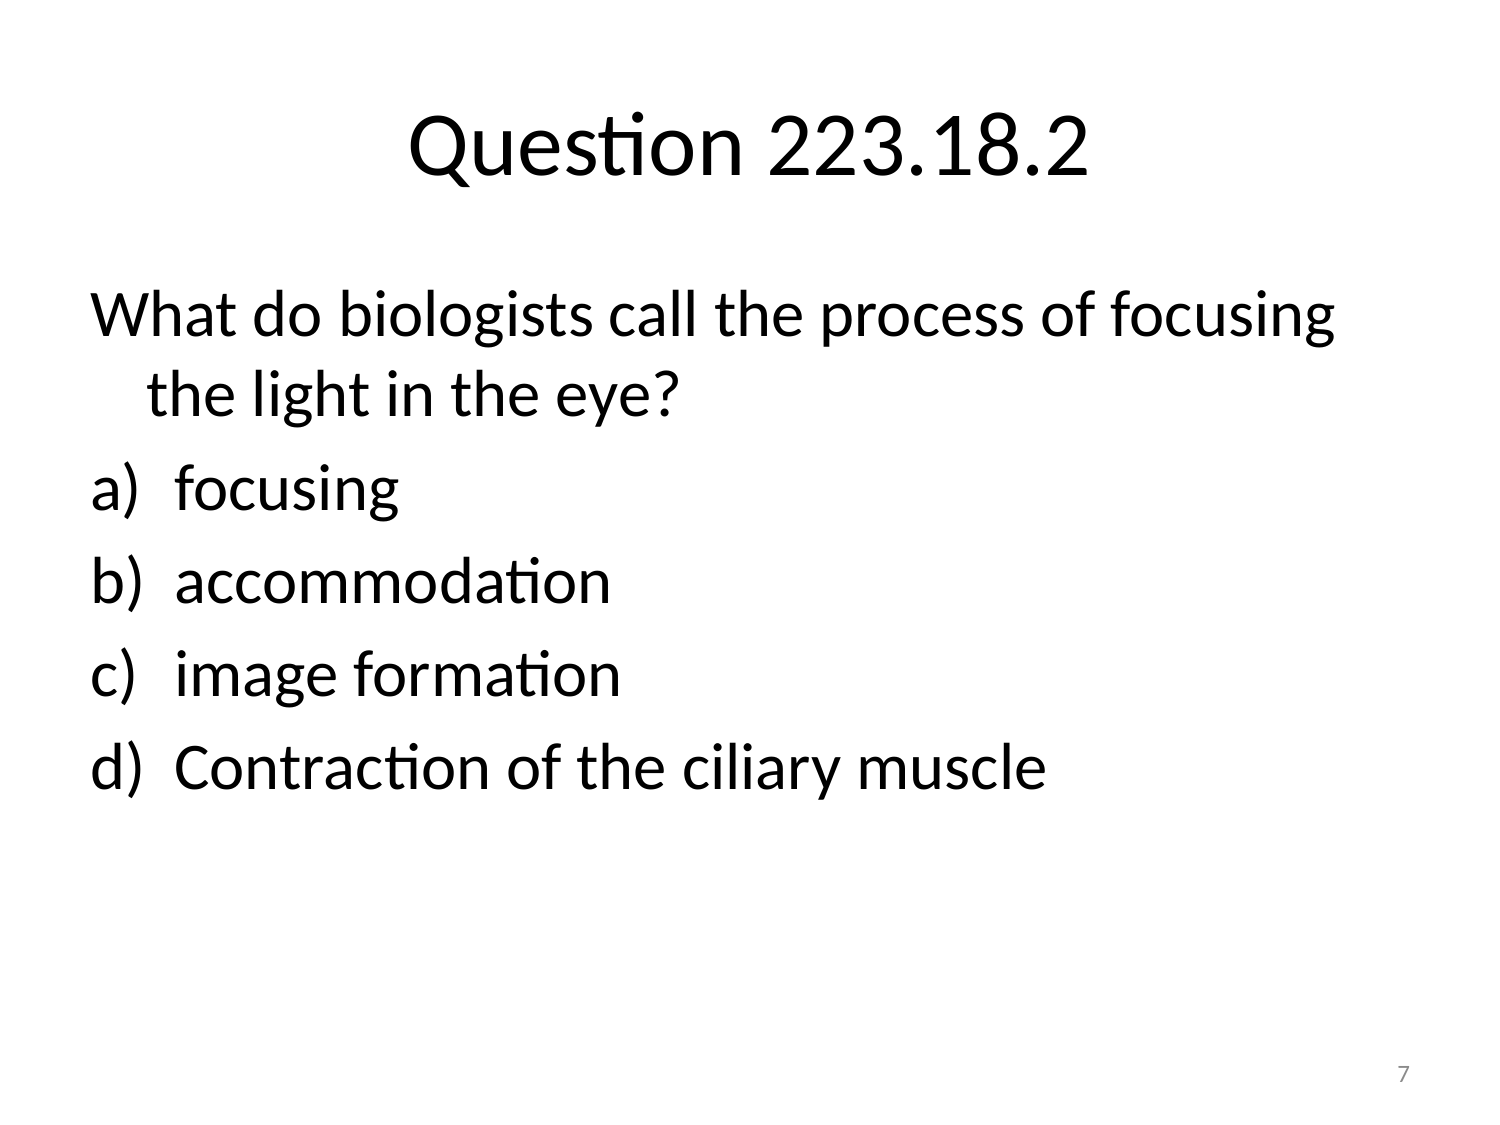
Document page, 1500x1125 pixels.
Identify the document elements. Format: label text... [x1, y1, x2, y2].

list What do biologists call the process of focusing the light in the eye? focusing accommodation image formation Contraction of the ciliary muscle [75, 262, 1425, 1005]
slide_number 7 [1074, 1042, 1425, 1103]
title Question 223.18.2 [75, 45, 1425, 233]
